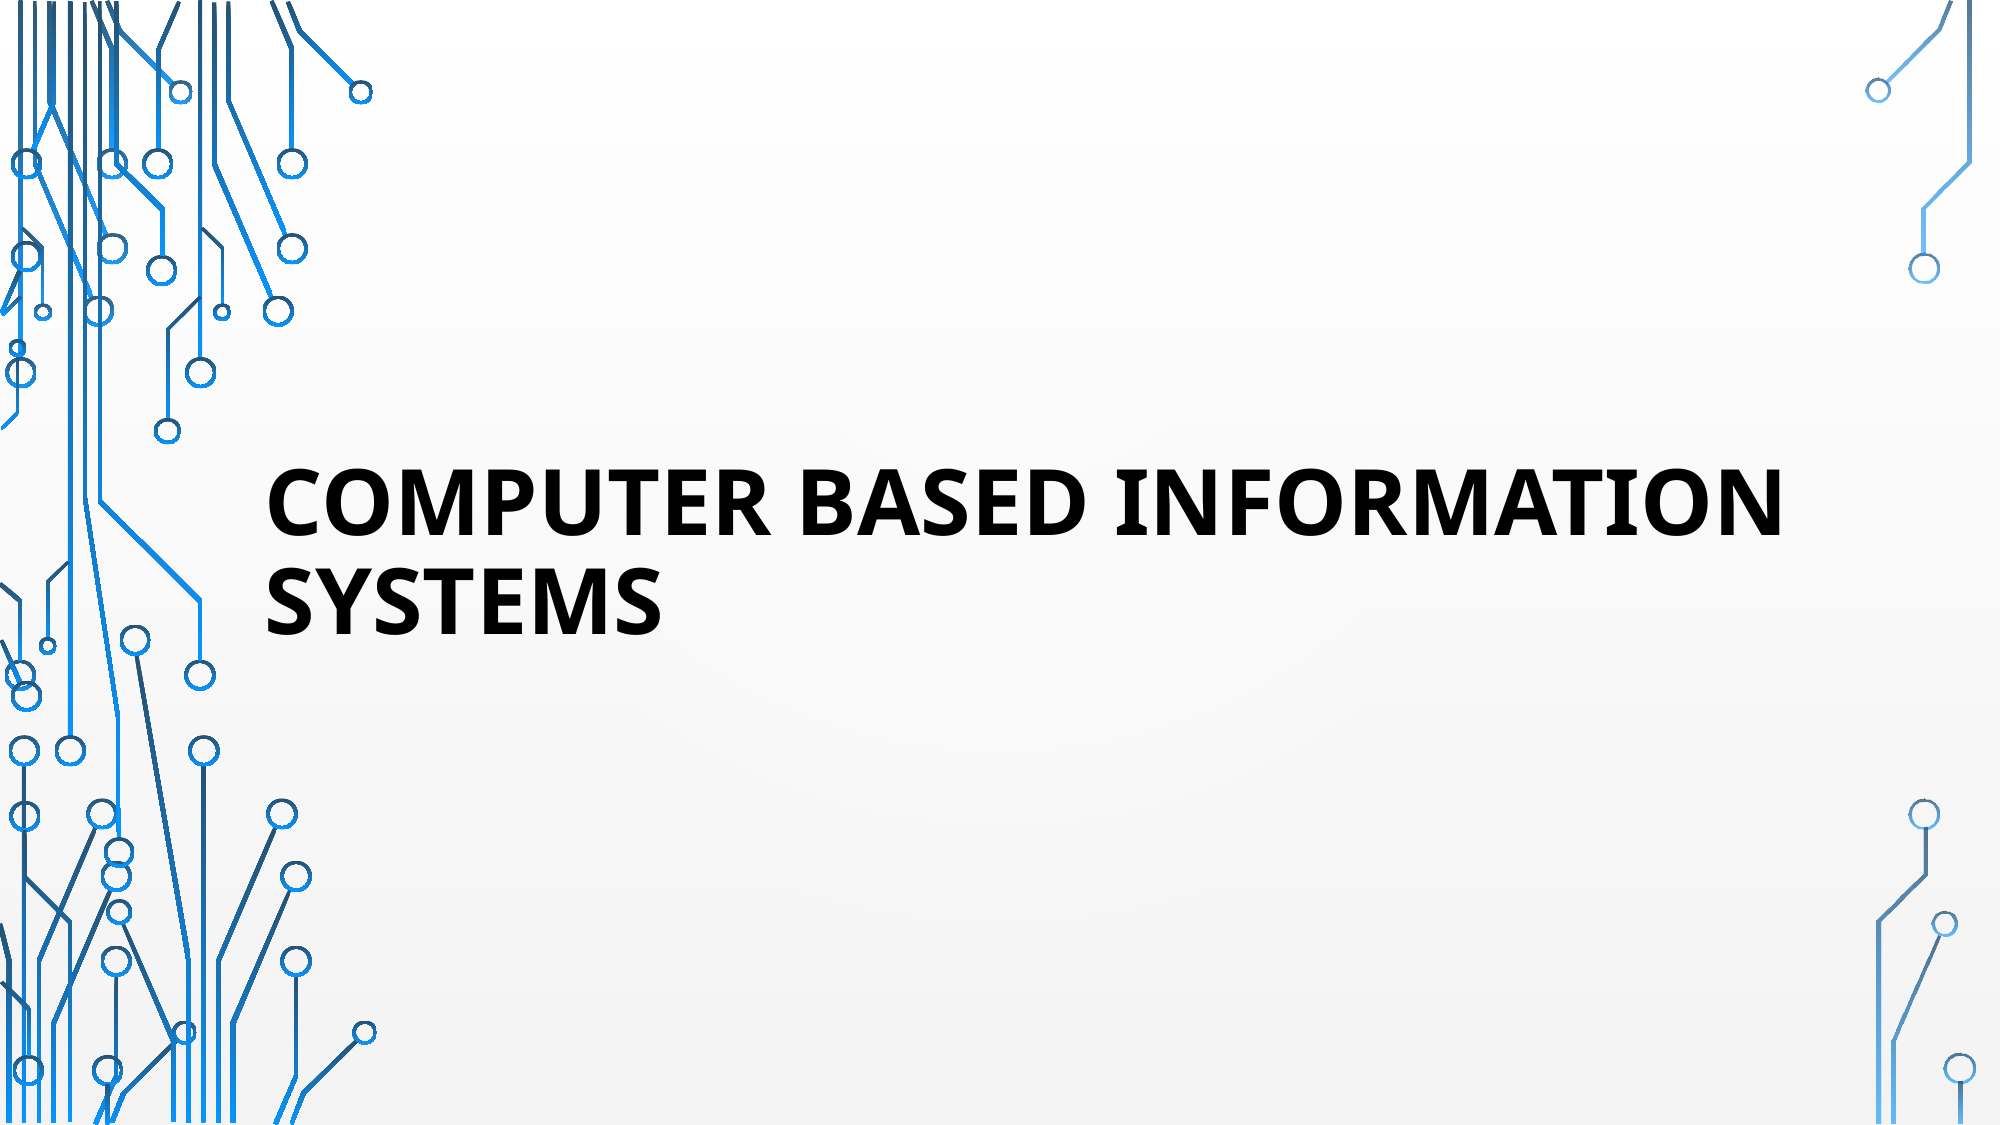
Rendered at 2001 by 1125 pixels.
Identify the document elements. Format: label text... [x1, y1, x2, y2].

title Computer based information systems [249, 390, 1915, 662]
